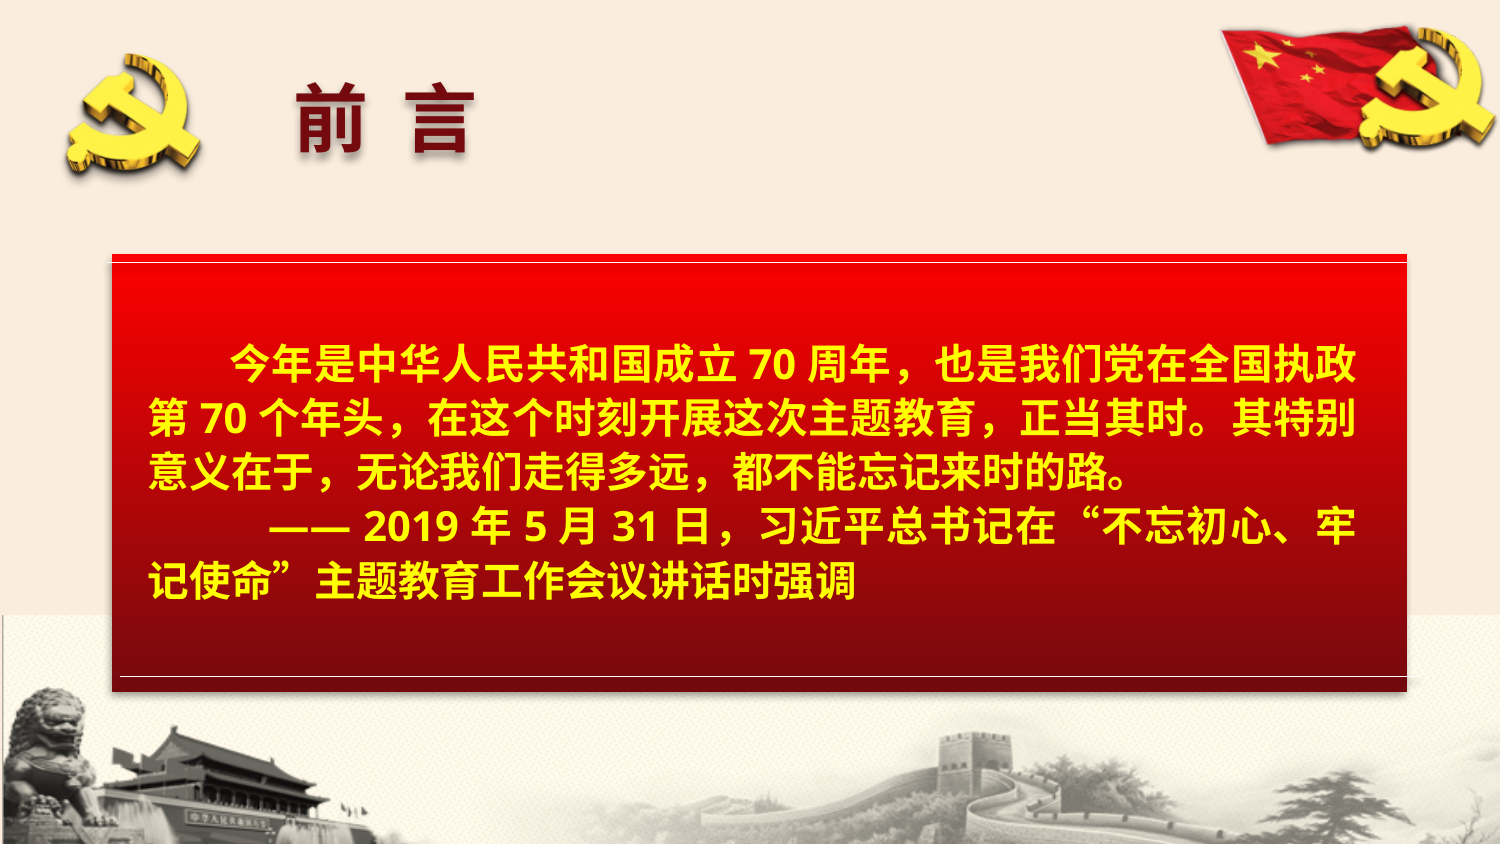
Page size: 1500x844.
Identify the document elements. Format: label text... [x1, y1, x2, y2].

text_box [112, 272, 1407, 613]
picture [61, 52, 206, 182]
picture [2, 614, 1500, 844]
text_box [1216, 19, 1500, 157]
text_box 今年是中华人民共和国成立70周年，也是我们党在全国执政第70个年头，在这个时刻开展这次主题教育，正当其时。其特别意义在于，无论我们走得多远，都不能忘记来时的路。 —— 2019年5月31日，习近平总书记在“不忘初心、牢记使命”主题教育工作会议讲话时强调 [132, 272, 1373, 612]
text_box 前 言 [212, 63, 562, 169]
text_box [112, 254, 1407, 261]
